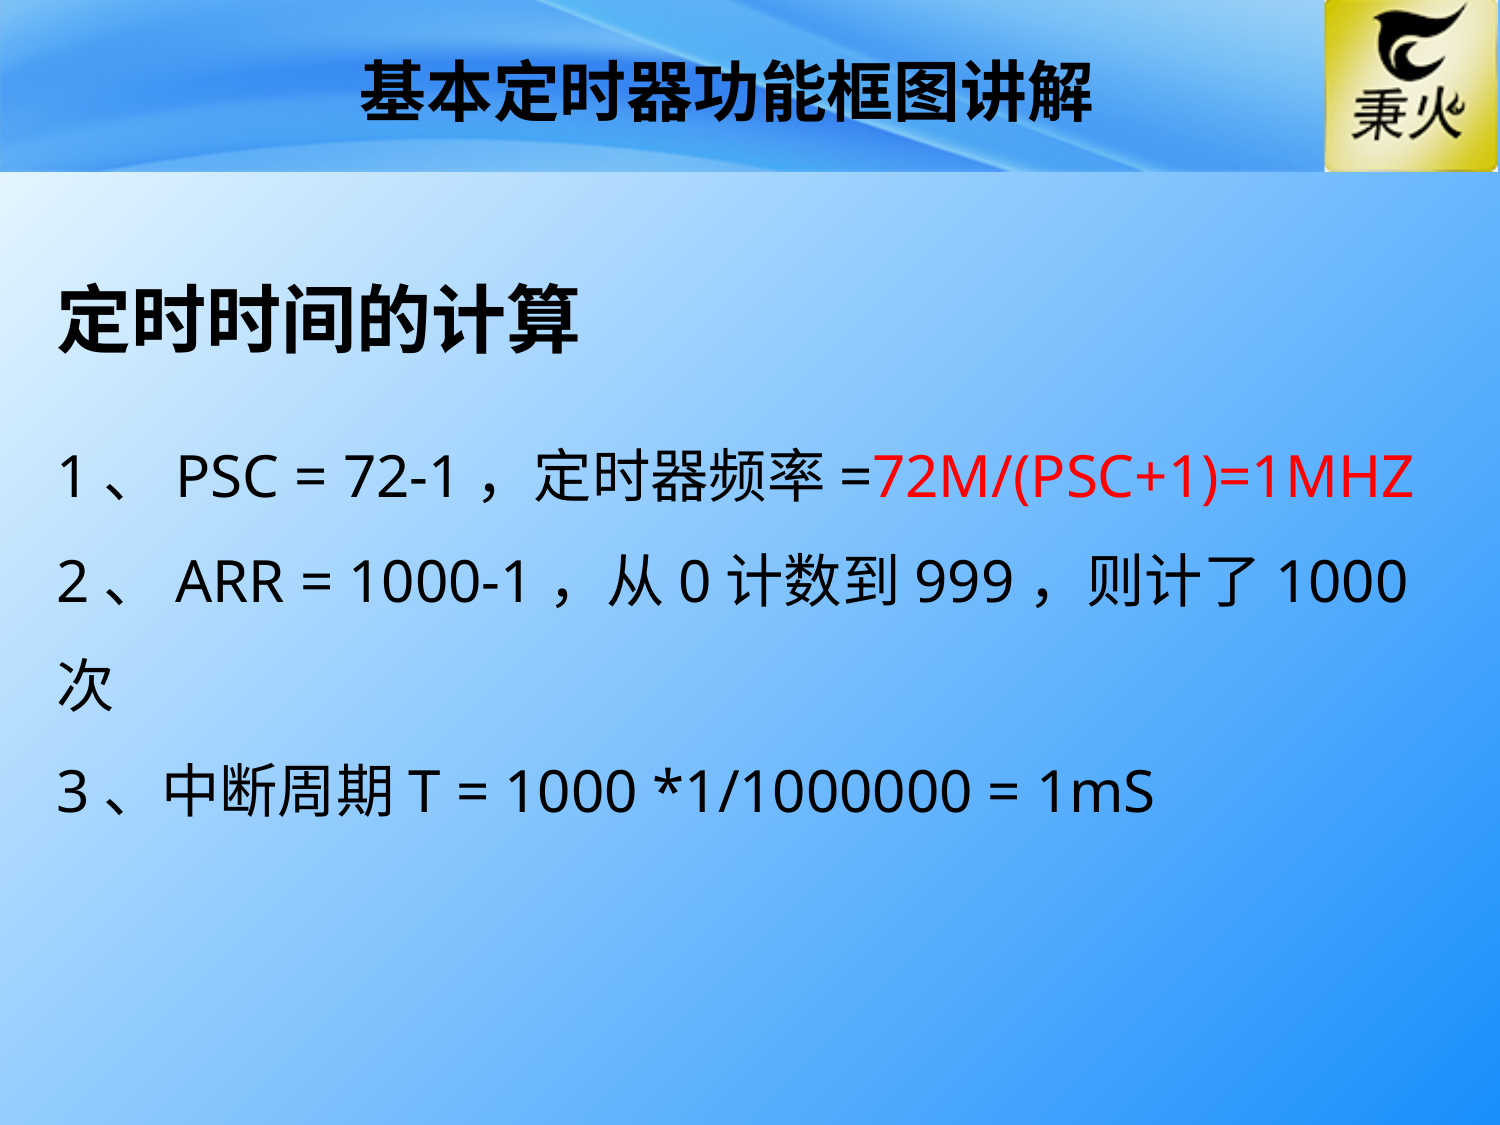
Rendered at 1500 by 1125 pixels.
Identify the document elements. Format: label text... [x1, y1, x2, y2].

text_box 定时时间的计算 [41, 219, 1459, 370]
text_box 1、PSC = 72-1，定时器频率=72M/(PSC+1)=1MHZ 2、ARR = 1000-1，从0计数到999，则计了1000次 3、中断周期T = 1000 *1/1000000 = 1mS [41, 397, 1459, 832]
picture [0, 0, 1498, 172]
